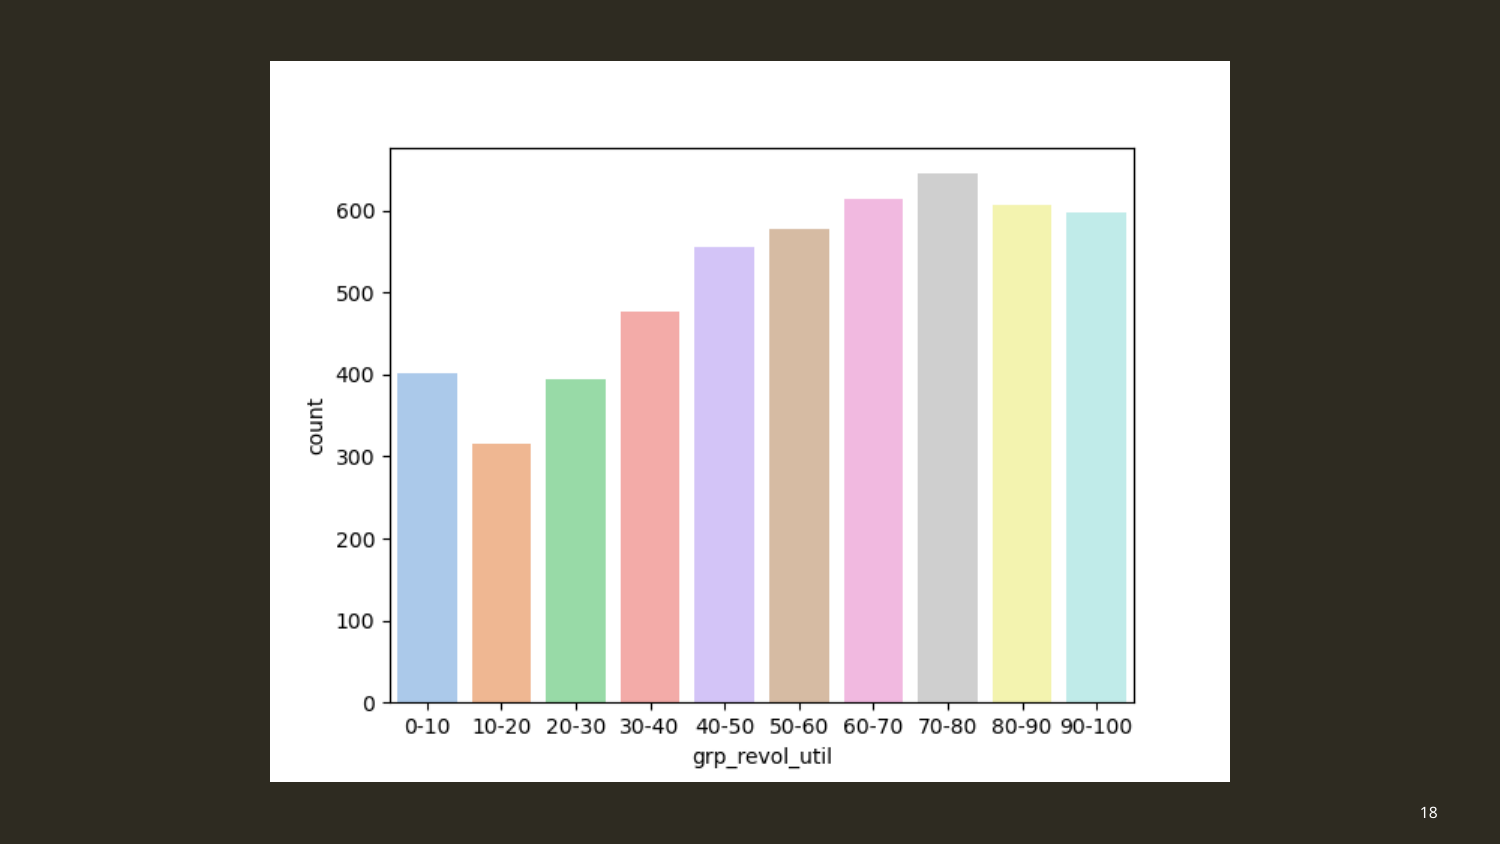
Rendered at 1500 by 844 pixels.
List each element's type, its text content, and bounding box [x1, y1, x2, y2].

picture [269, 61, 1231, 783]
slide_number 18 [1333, 796, 1454, 830]
